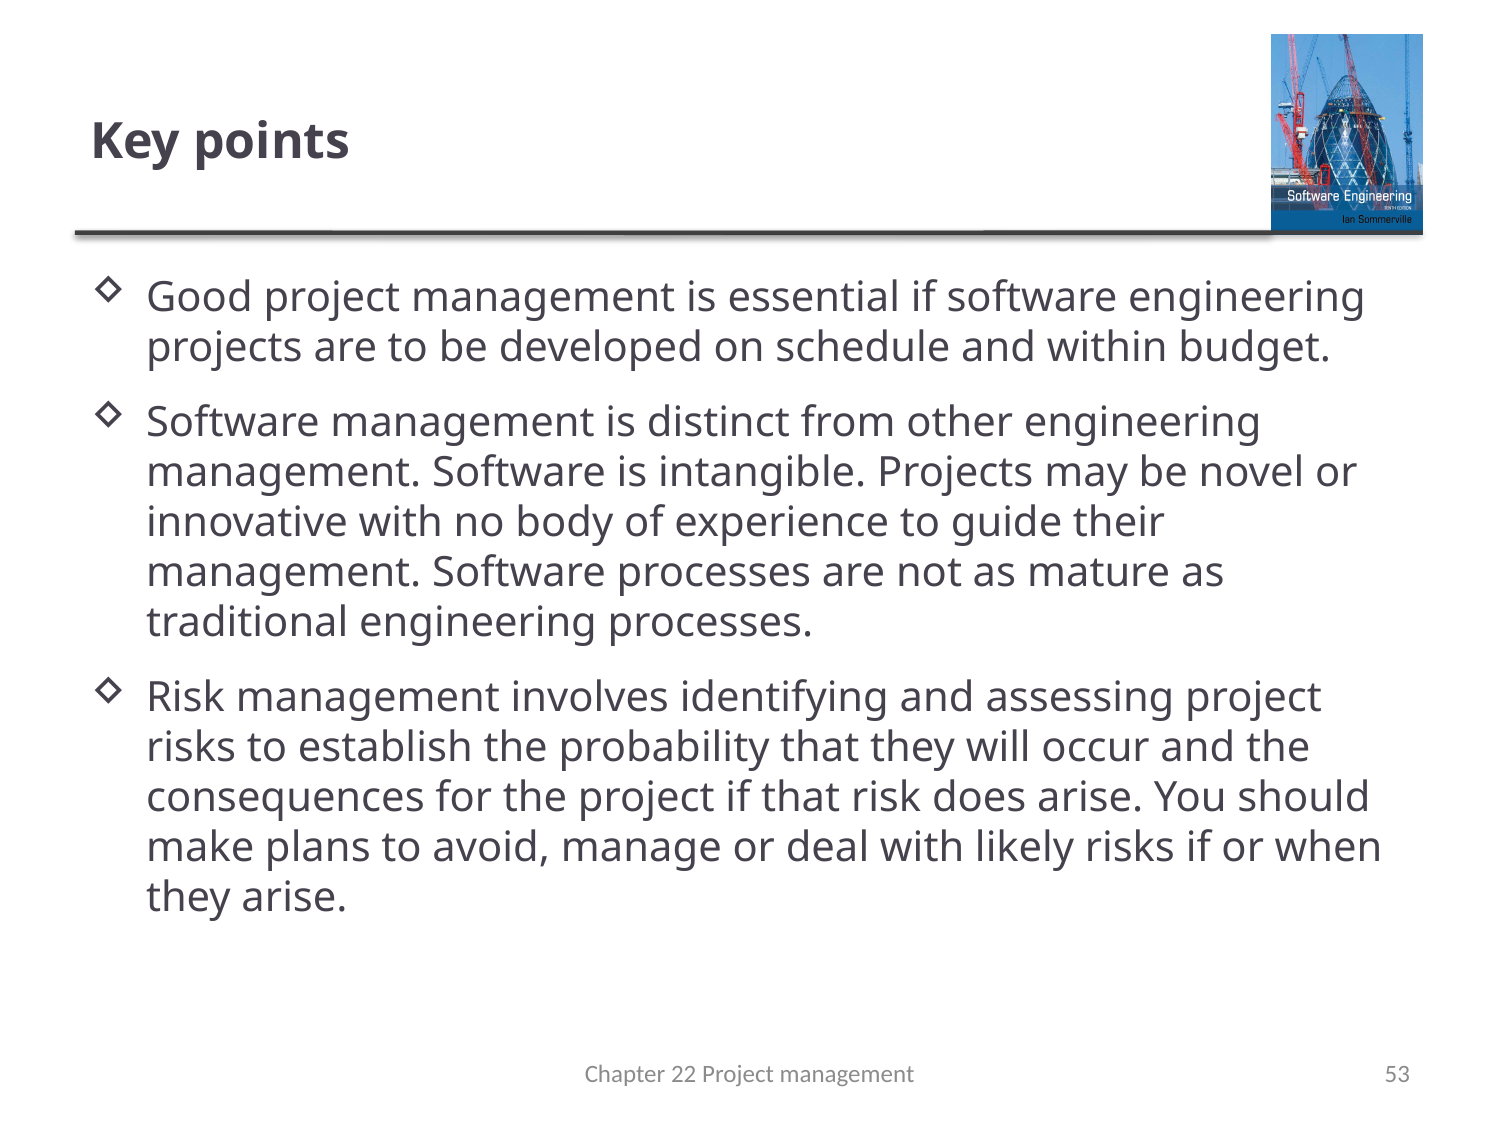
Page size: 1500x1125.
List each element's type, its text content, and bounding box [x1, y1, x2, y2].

footer Chapter 22 Project management [512, 1042, 988, 1103]
list Good project management is essential if software engineering projects are to be developed on schedule and within budget. Software management is distinct from other engineering management. Software is intangible. Projects may be novel or innovative with no body of experience to guide their management. Software processes are not as mature as traditional engineering processes. Risk management involves identifying and assessing project risks to establish the probability that they will occur and the consequences for the project if that risk does arise. You should make plans to avoid, manage or deal with likely risks if or when they arise. [75, 262, 1425, 1005]
picture [1271, 34, 1423, 230]
title Key points [74, 44, 1272, 233]
slide_number 53 [1074, 1042, 1425, 1103]
